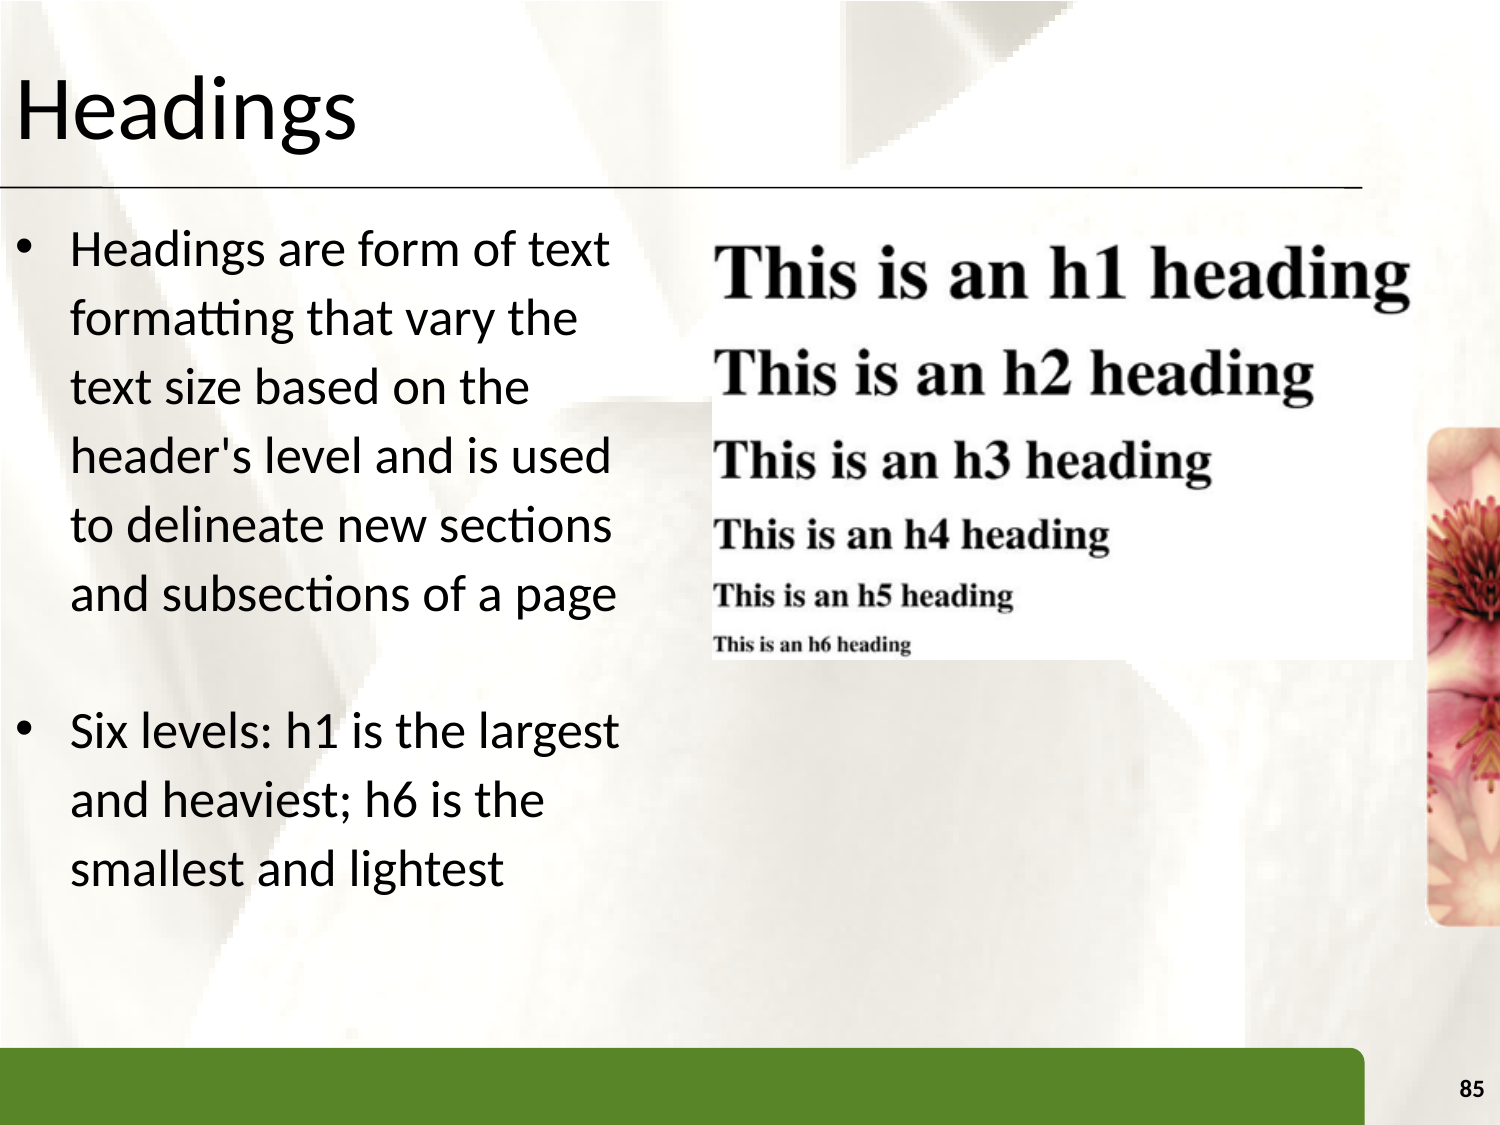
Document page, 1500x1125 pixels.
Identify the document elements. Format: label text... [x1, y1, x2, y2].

picture [1425, 425, 1500, 930]
title Headings [0, 24, 1363, 181]
slide_number 85 [1412, 1050, 1500, 1125]
list Headings are form of text formatting that vary the text size based on the header's level and is used to delineate new sections and subsections of a page Six levels: h1 is the largest and heaviest; h6 is the smallest and lightest [0, 199, 651, 1006]
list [712, 237, 1413, 660]
